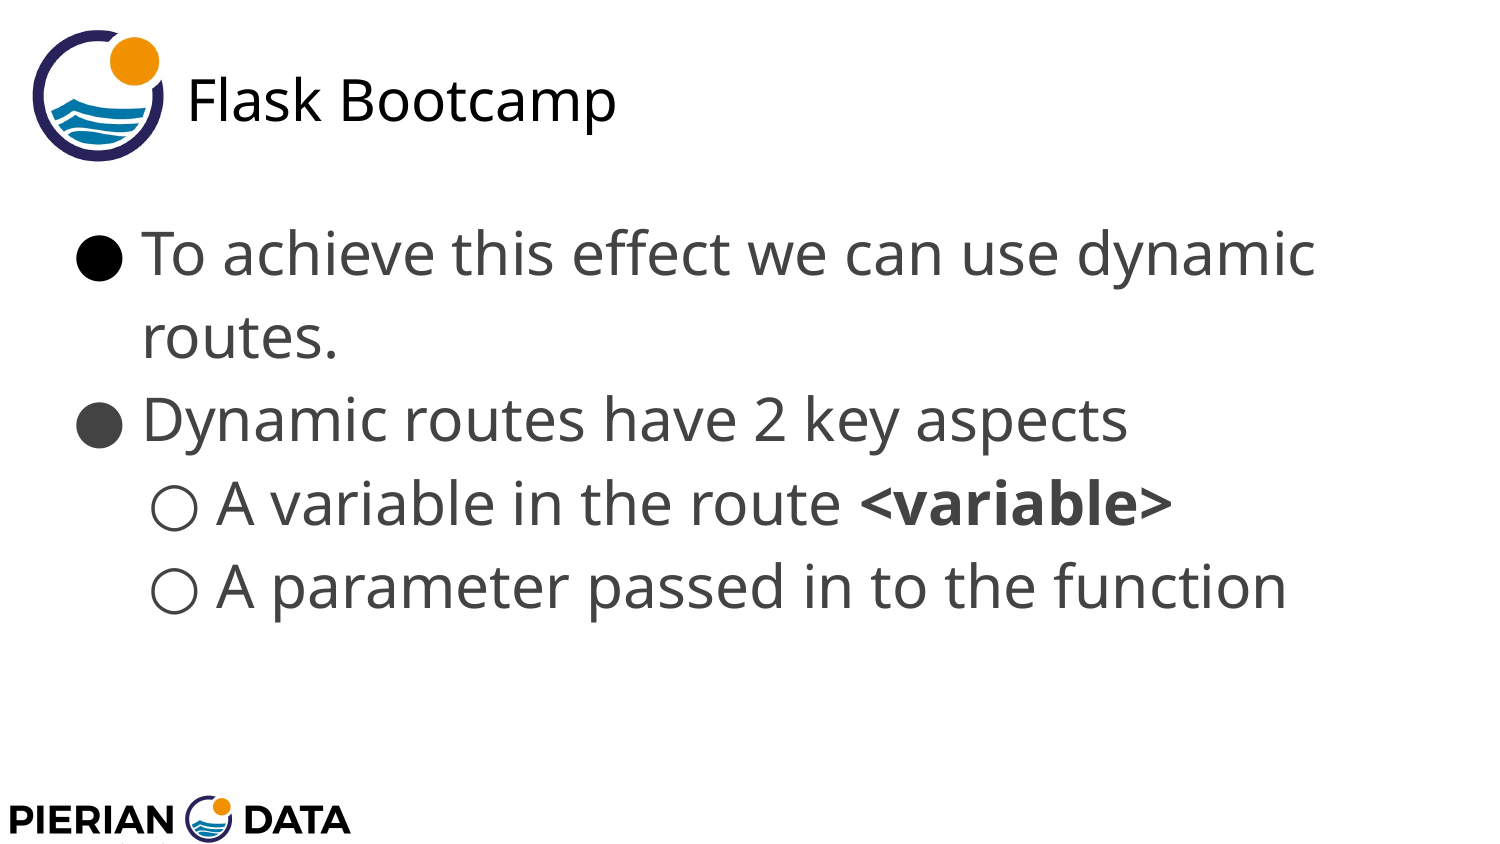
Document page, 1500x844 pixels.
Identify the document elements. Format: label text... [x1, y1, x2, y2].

picture [0, 787, 368, 844]
title Flask Bootcamp [176, 48, 1449, 143]
picture [24, 24, 172, 167]
list To achieve this effect we can use dynamic routes. Dynamic routes have 2 key aspects A variable in the route <variable> A parameter passed in to the function [51, 189, 1476, 750]
